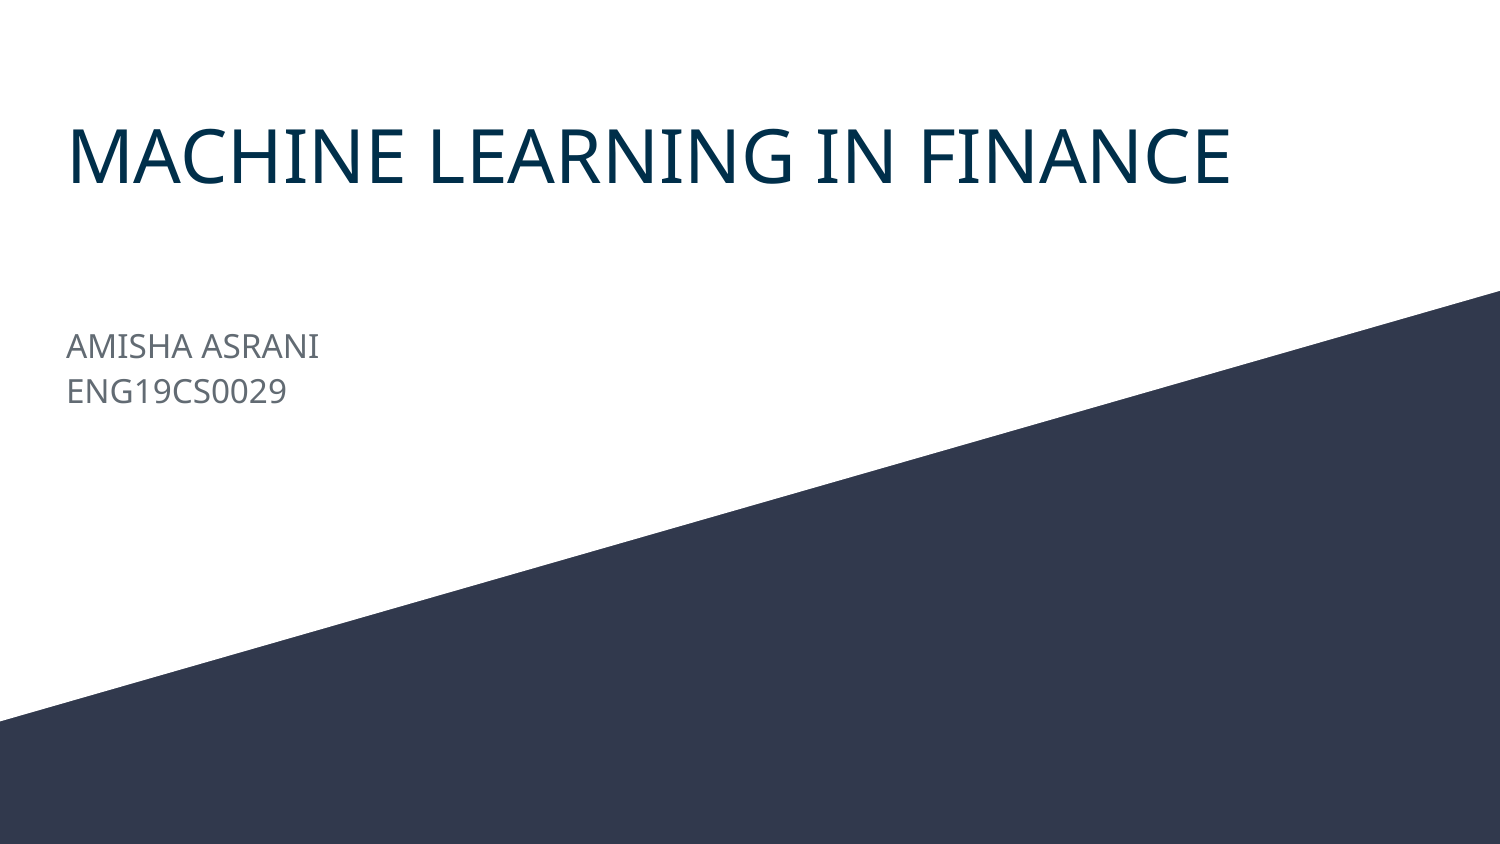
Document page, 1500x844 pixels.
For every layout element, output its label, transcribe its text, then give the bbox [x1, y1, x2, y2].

title MACHINE LEARNING IN FINANCE [51, 88, 1449, 299]
subtitle AMISHA ASRANI ENG19CS0029 [51, 308, 748, 430]
